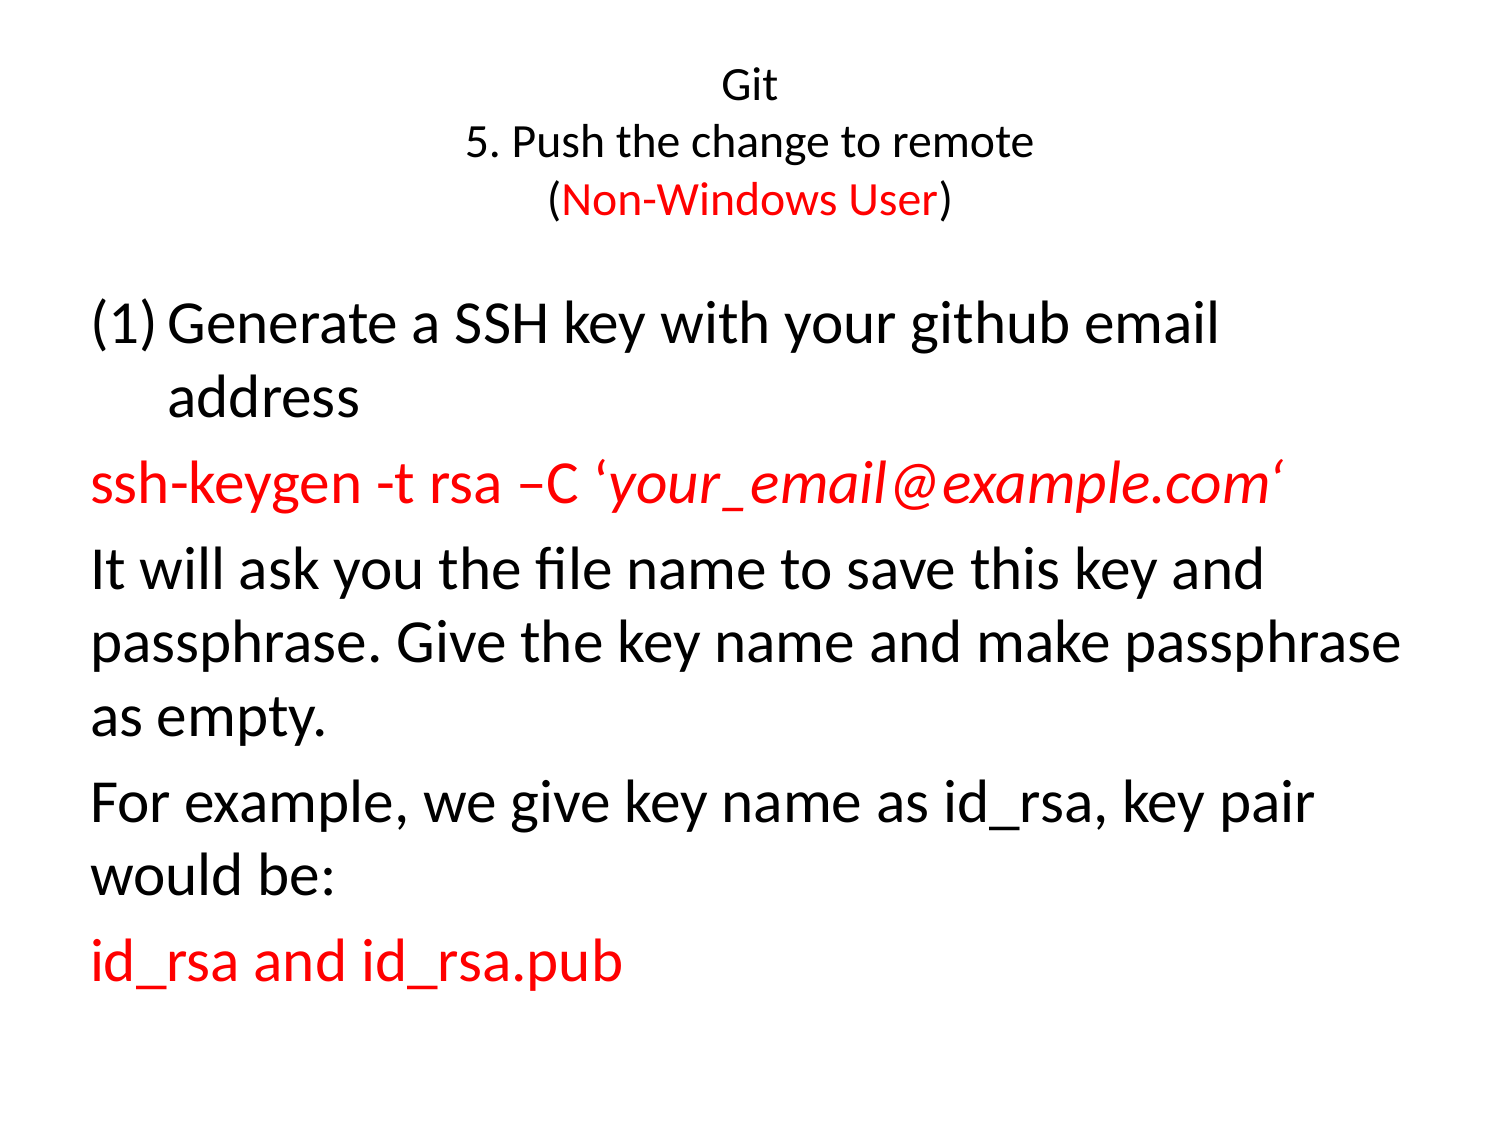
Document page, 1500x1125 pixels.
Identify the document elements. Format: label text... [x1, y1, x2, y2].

list Generate a SSH key with your github email address ssh-keygen -t rsa –C ‘your_email@example.com‘ It will ask you the file name to save this key and passphrase. Give the key name and make passphrase as empty. For example, we give key name as id_rsa, key pair would be: id_rsa and id_rsa.pub [75, 275, 1425, 1005]
title Git 5. Push the change to remote (Non-Windows User) [75, 45, 1425, 233]
